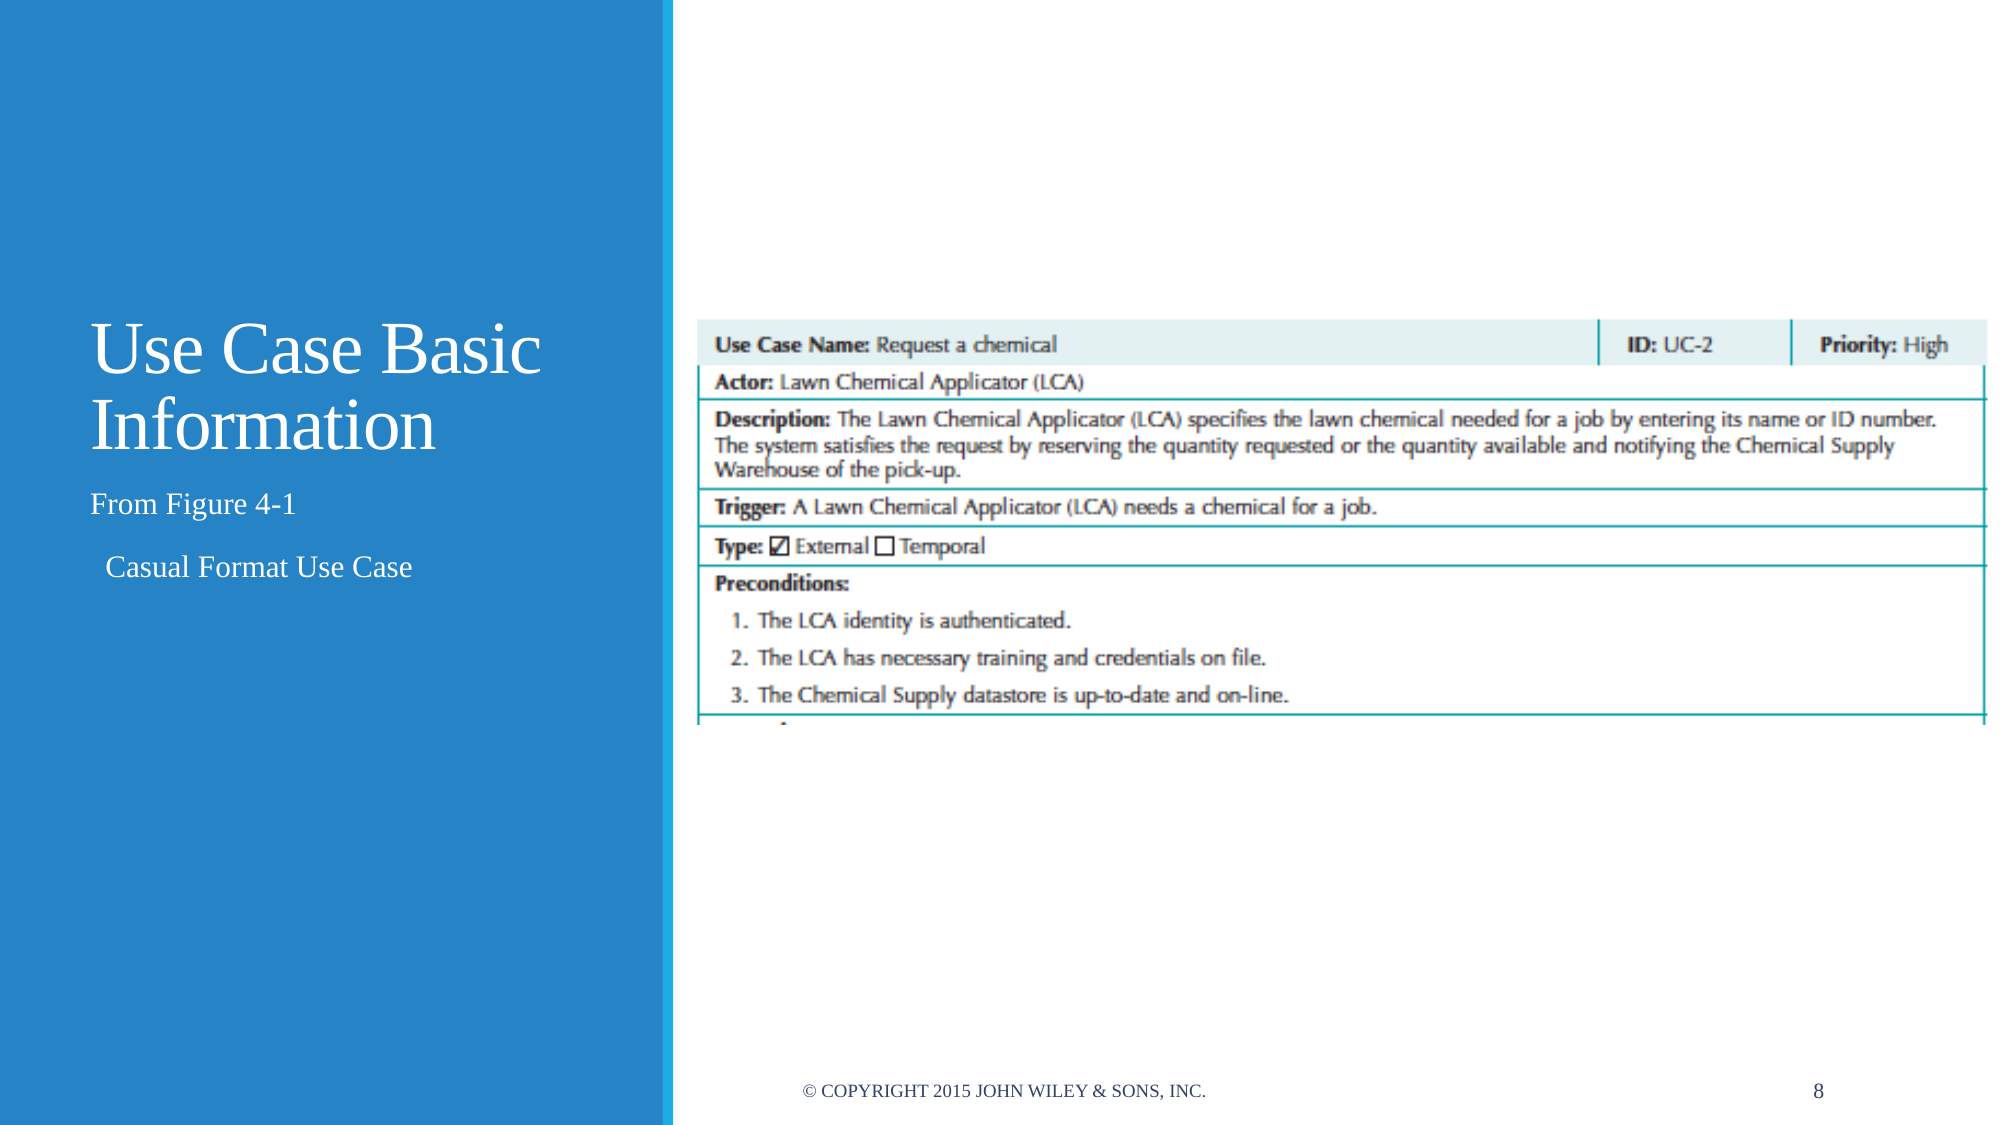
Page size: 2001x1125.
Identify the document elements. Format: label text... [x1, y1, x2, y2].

footer © Copyright 2015 John Wiley & Sons, Inc. [787, 1059, 1550, 1120]
title Use Case Basic Information [75, 97, 600, 473]
slide_number 8 [1624, 1059, 1840, 1120]
picture [687, 308, 1999, 726]
list From Figure 4-1 Casual Format Use Case [75, 479, 600, 1035]
